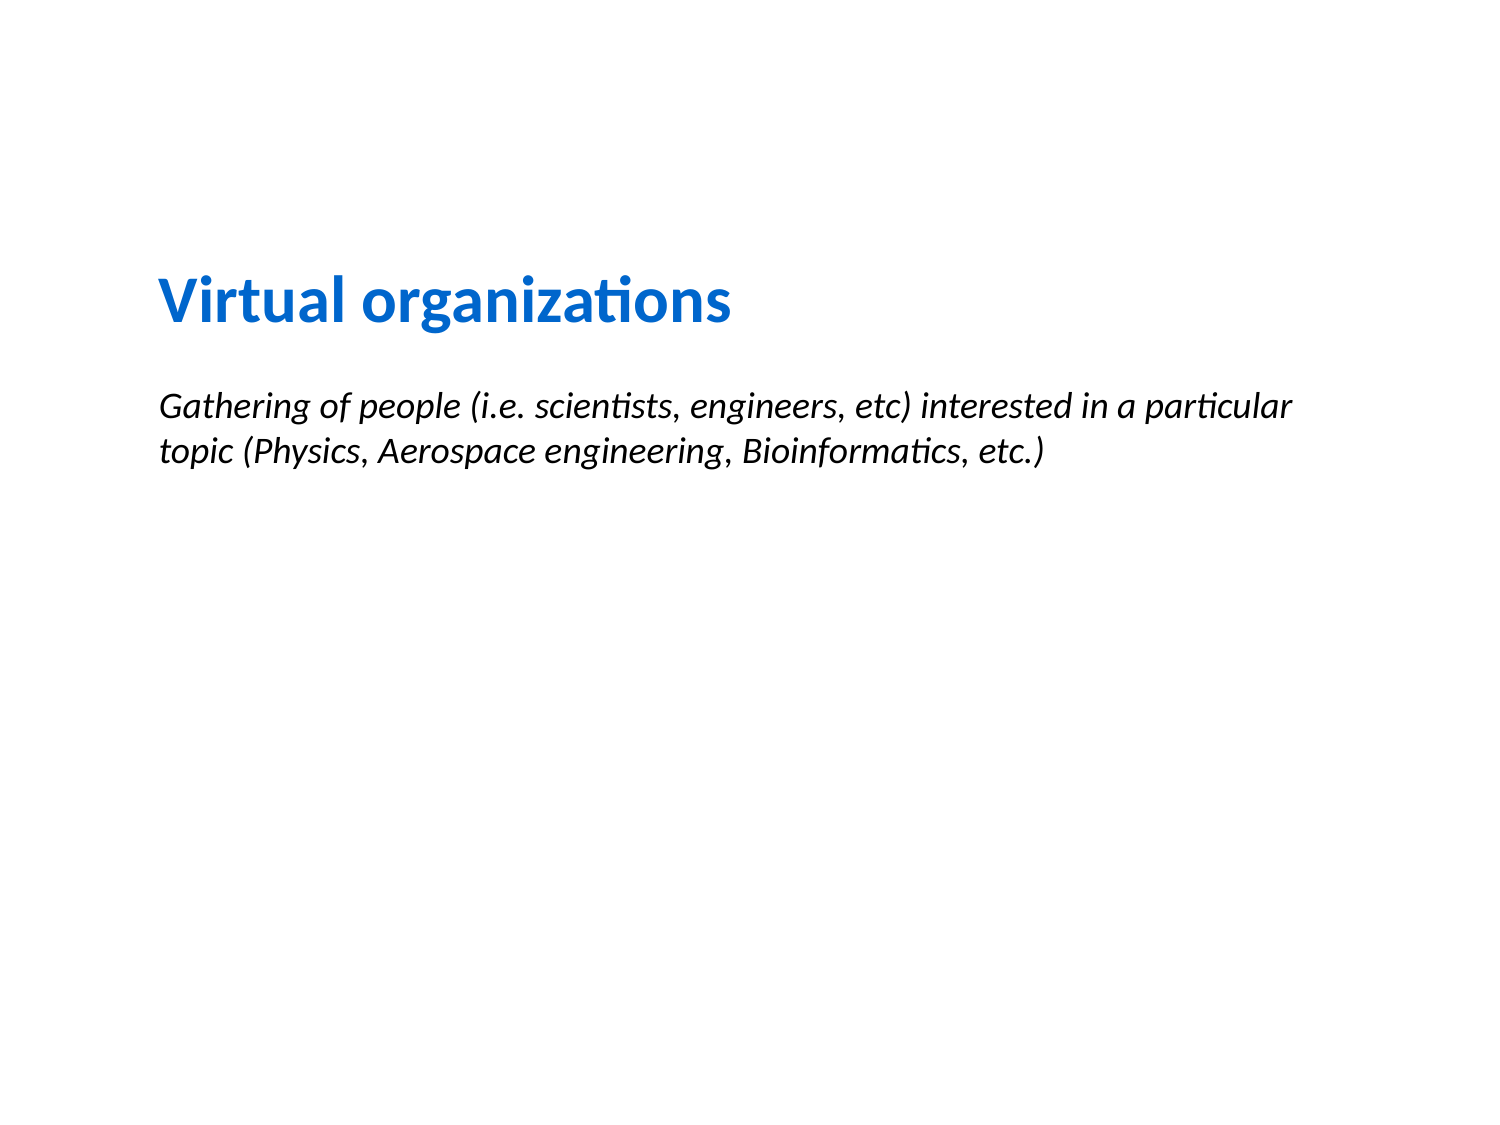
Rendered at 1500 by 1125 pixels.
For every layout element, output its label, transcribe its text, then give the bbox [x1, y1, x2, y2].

text_box Virtual organizations Gathering of people (i.e. scientists, engineers, etc) interested in a particular topic (Physics, Aerospace engineering, Bioinformatics, etc.) [144, 248, 1387, 613]
